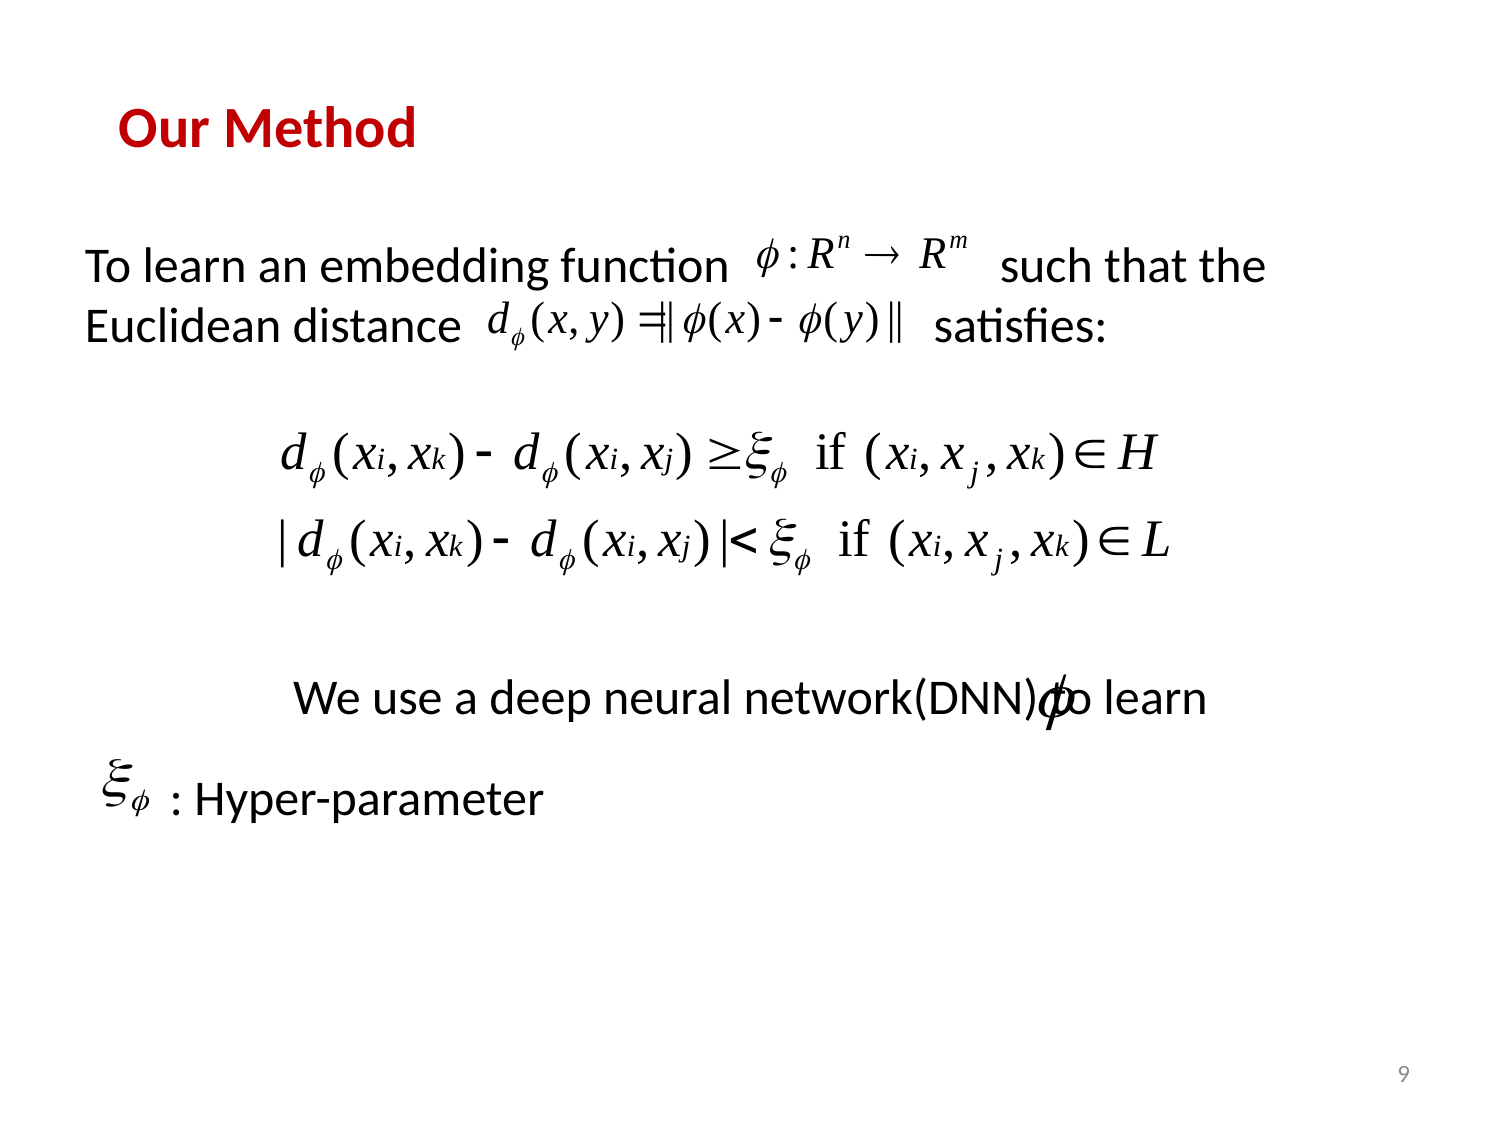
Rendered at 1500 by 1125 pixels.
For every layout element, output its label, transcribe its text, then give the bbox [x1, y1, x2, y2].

text_box Our Method [103, 82, 573, 167]
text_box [81, 657, 1442, 752]
slide_number 9 [1074, 1042, 1425, 1103]
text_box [272, 418, 1183, 587]
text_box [70, 219, 1442, 362]
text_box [93, 743, 165, 829]
text_box : Hyper-parameter [167, 761, 571, 834]
